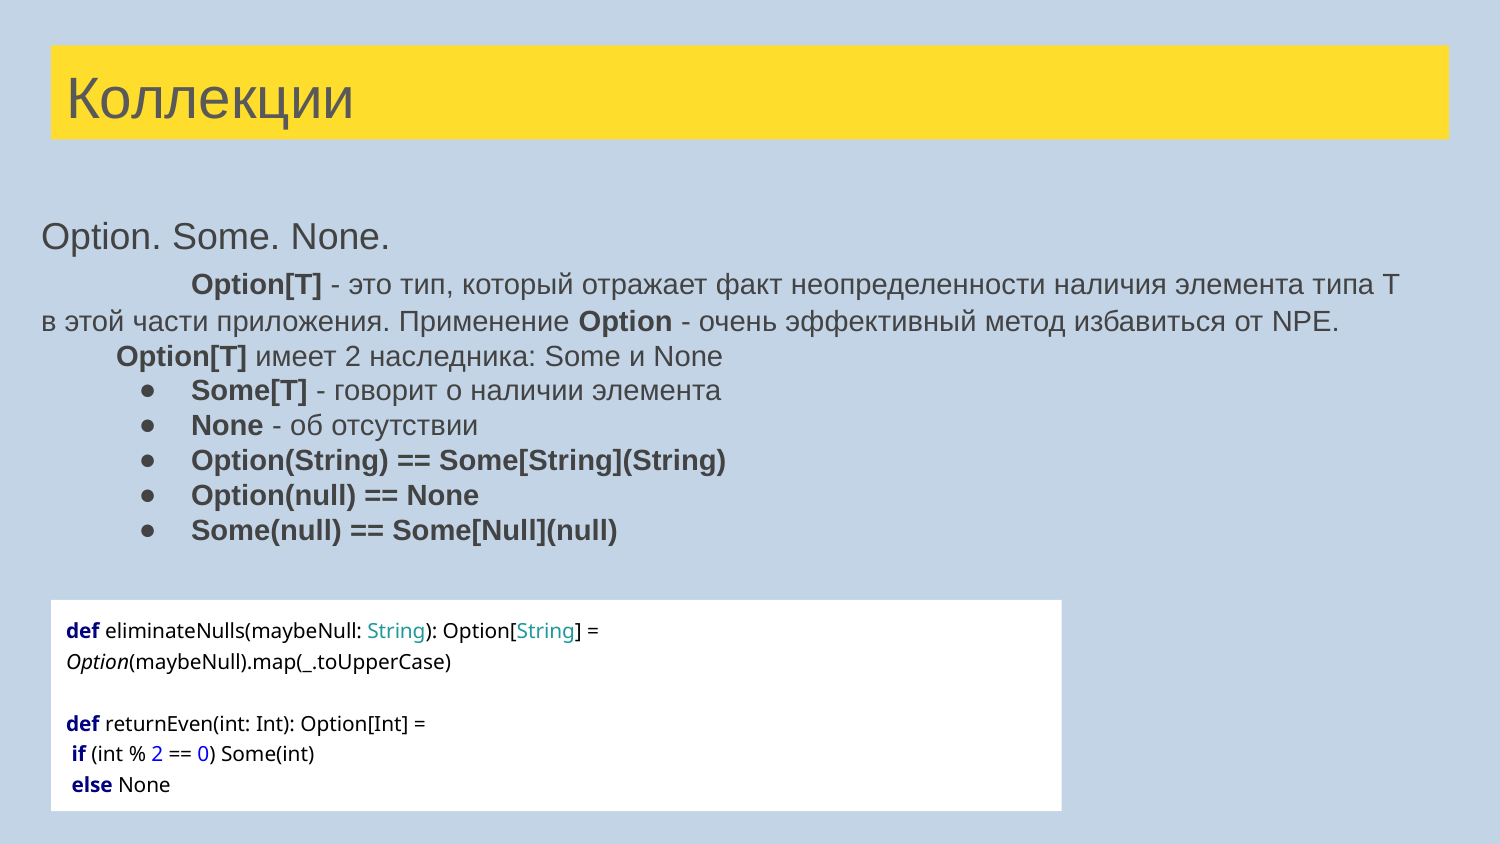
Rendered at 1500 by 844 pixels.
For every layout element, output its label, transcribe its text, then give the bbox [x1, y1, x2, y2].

title Коллекции [51, 45, 1449, 140]
text_box def eliminateNulls(maybeNull: String): Option[String] = Option(maybeNull).map(_.toUpperCase) def returnEven(int: Int): Option[Int] = if (int % 2 == 0) Some(int) else None [51, 599, 1062, 812]
text_box Option. Some. None. Option[T] - это тип, который отражает факт неопределенности наличия элемента типа T в этой части приложения. Применение Option - очень эффективный метод избавиться от NPE. Option[T] имеет 2 наследника: Some и None Some[T] - говорит о наличии элемента None - об отсутствии Option(String) == Some[String](String) Option(null) == None Some(null) == Some[Null](null) [26, 196, 1424, 582]
